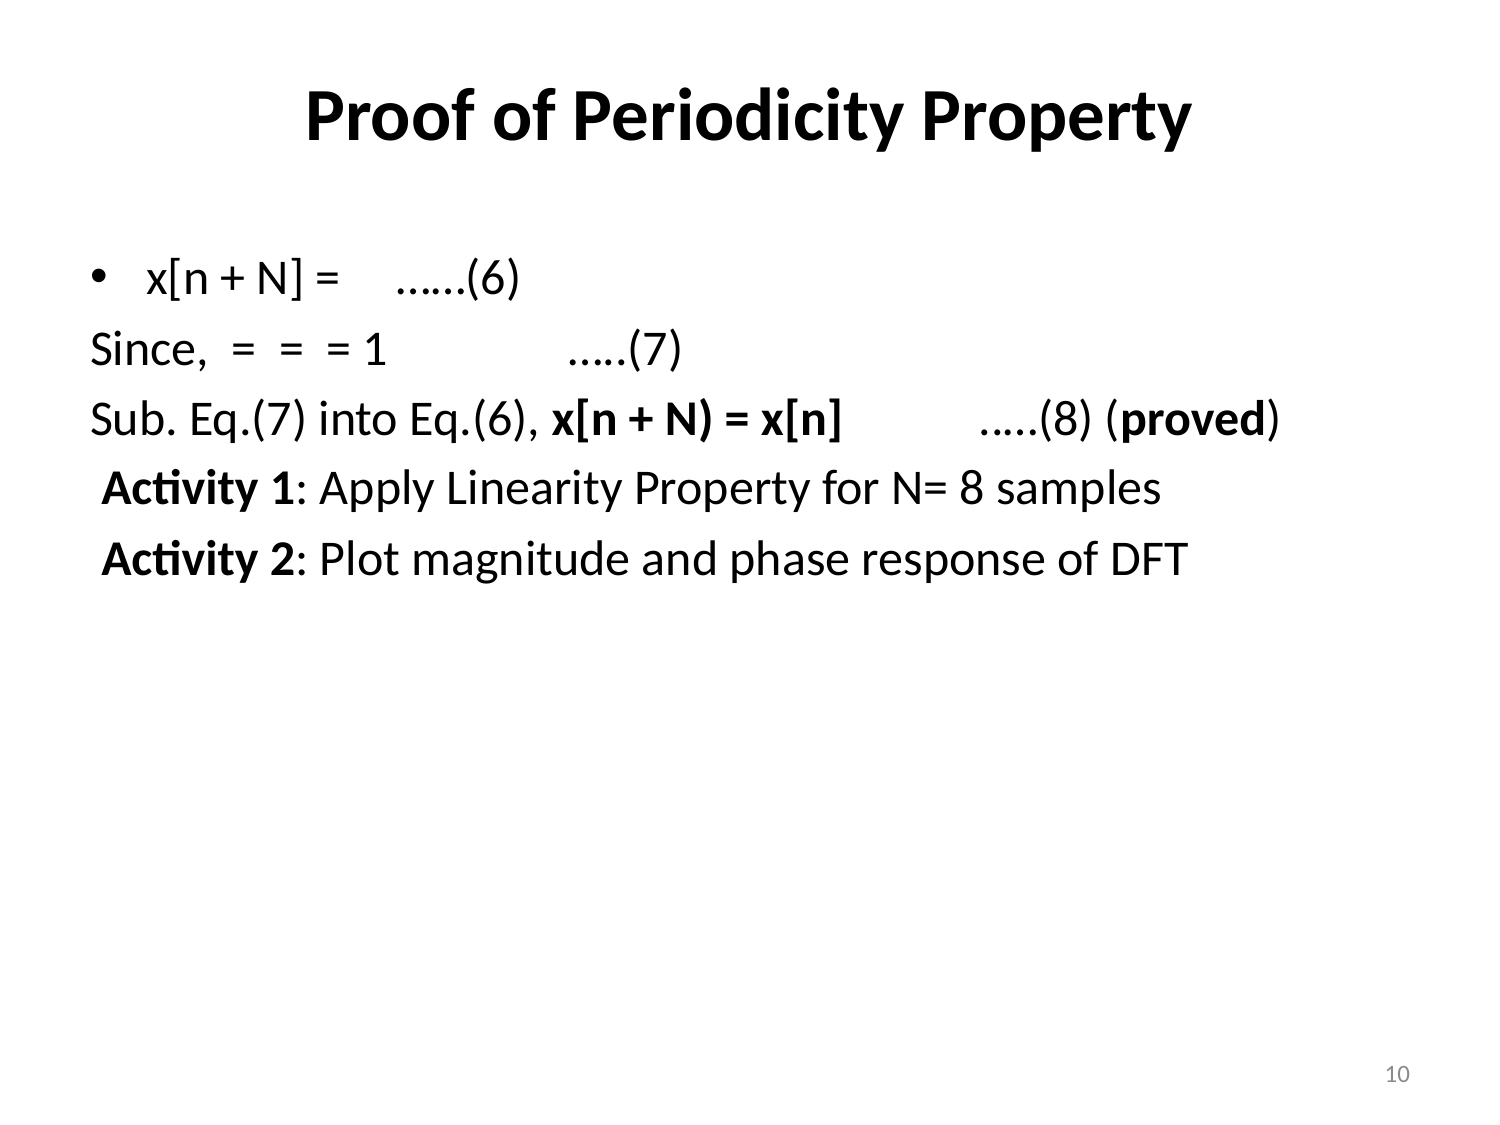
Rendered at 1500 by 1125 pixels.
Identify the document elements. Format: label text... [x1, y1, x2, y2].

title Proof of Periodicity Property [75, 45, 1425, 175]
slide_number 10 [1074, 1042, 1425, 1103]
